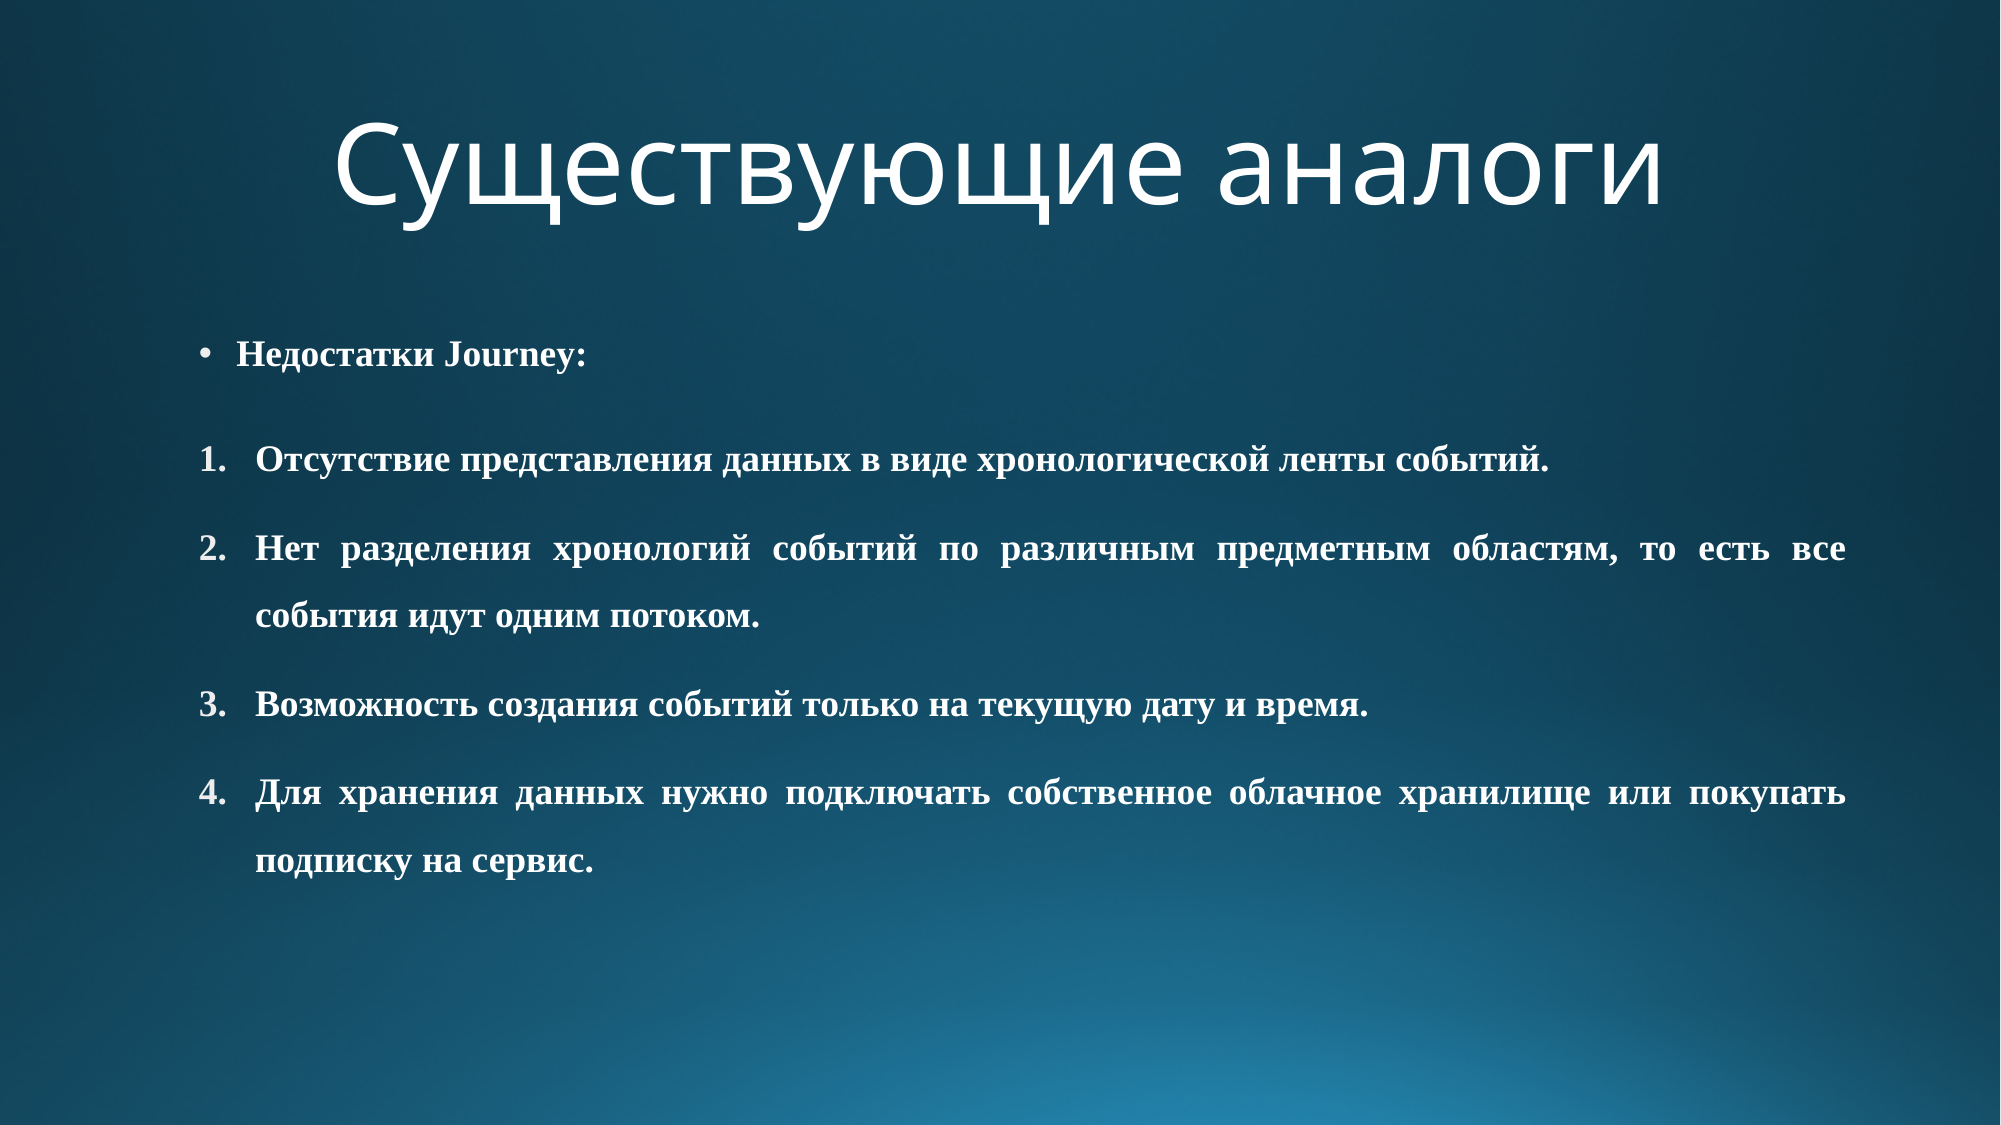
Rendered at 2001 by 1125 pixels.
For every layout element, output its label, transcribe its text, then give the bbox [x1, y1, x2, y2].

list Недостатки Journey: Отсутствие представления данных в виде хронологической ленты событий. Нет разделения хронологий событий по различным предметным областям, то есть все события идут одним потоком. Возможность создания событий только на текущую дату и время. Для хранения данных нужно подключать собственное облачное хранилище или покупать подписку на сервис. [183, 299, 1863, 1014]
title Существующие аналоги [137, 59, 1863, 278]
picture [0, 0, 2001, 1125]
